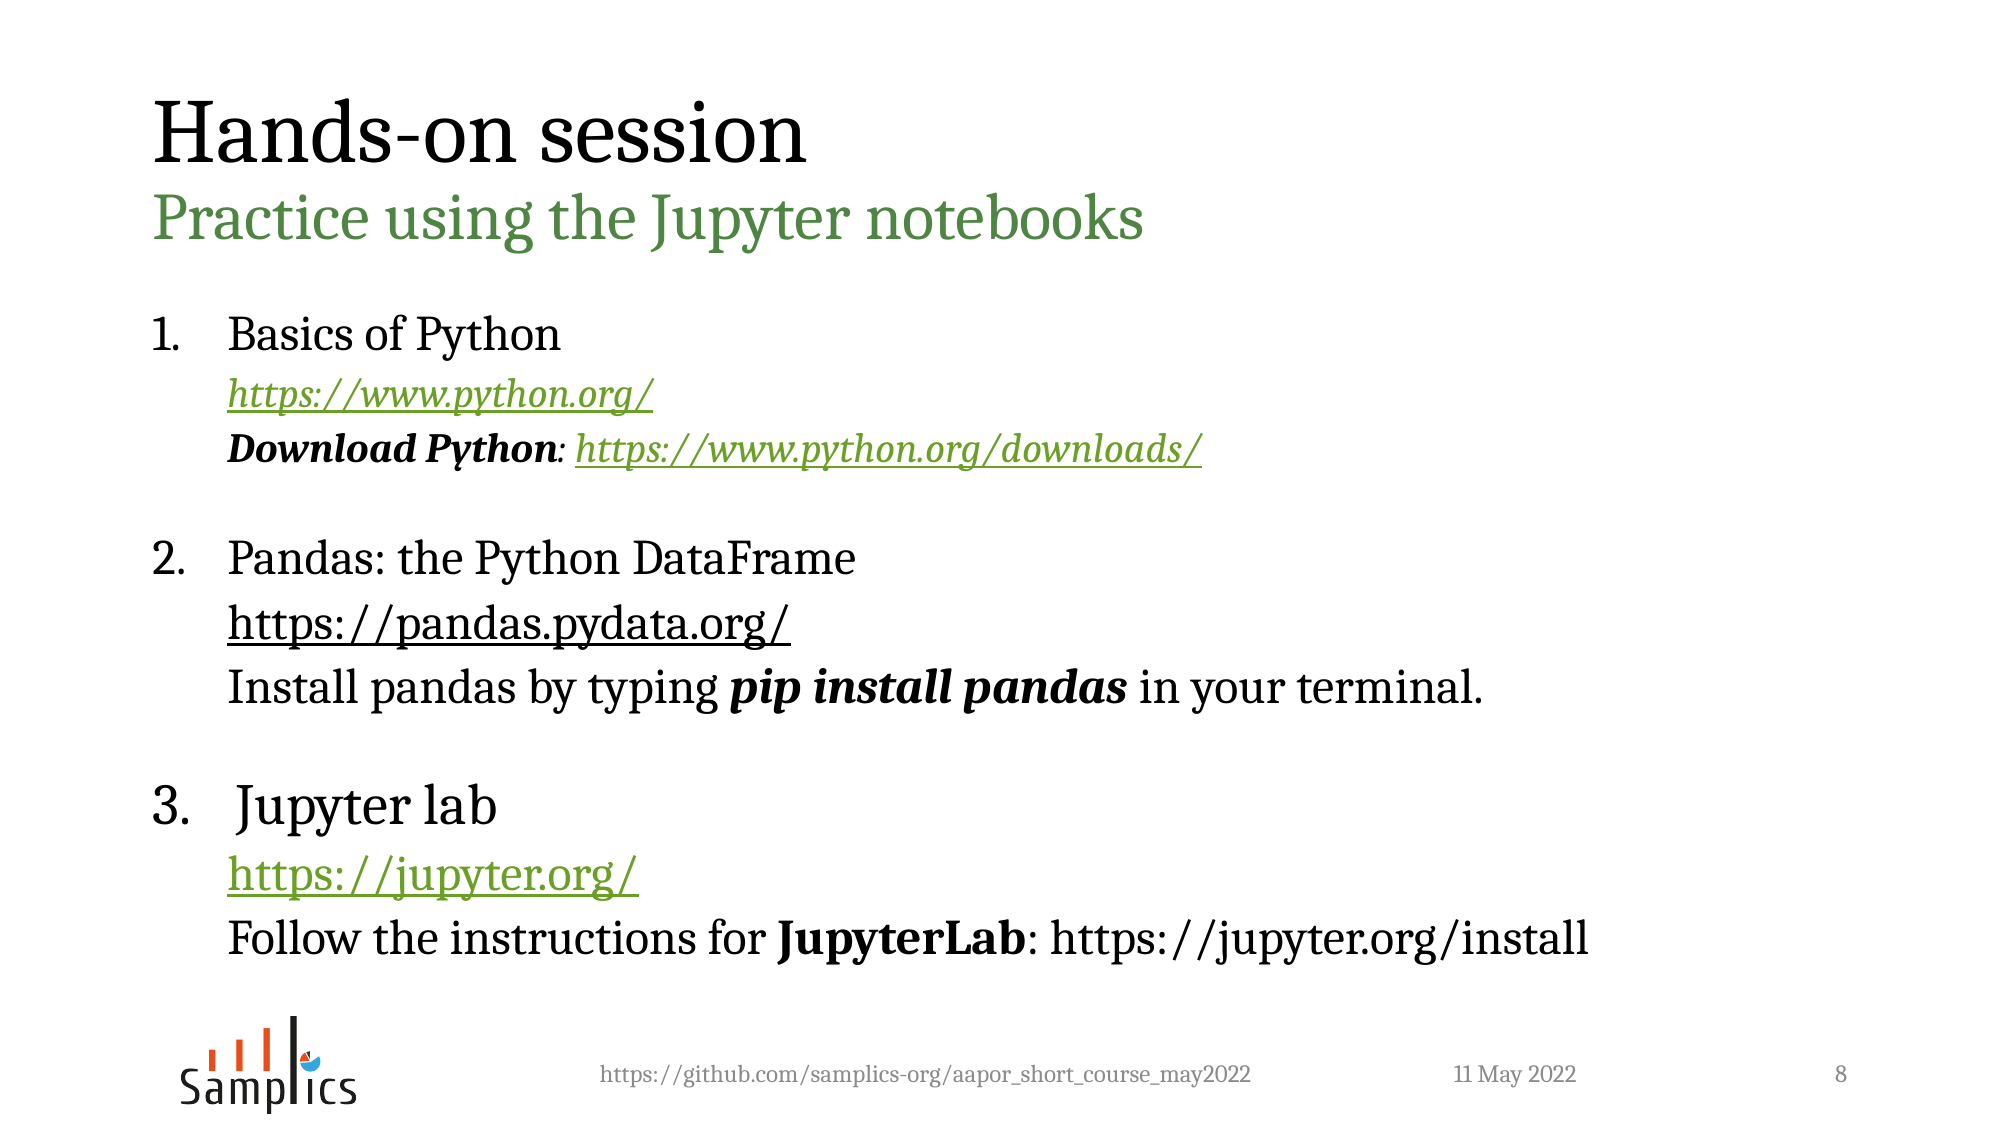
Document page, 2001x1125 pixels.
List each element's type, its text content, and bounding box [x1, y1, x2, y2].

title Hands-on session Practice using the Jupyter notebooks [137, 59, 1863, 278]
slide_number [1438, 1042, 1649, 1103]
footer https://github.com/samplics-org/aapor_short_course_may2022 [426, 1042, 1426, 1103]
picture [137, 1014, 400, 1125]
slide_number 8 [1674, 1042, 1863, 1103]
list Basics of Python https://www.python.org/ Download Python: https://www.python.org/downloads/ Pandas: the Python DataFrame https://pandas.pydata.org/ Install pandas by typing pip install pandas in your terminal. Jupyter lab https://jupyter.org/ Follow the instructions for JupyterLab: https://jupyter.org/install [137, 299, 1863, 1014]
